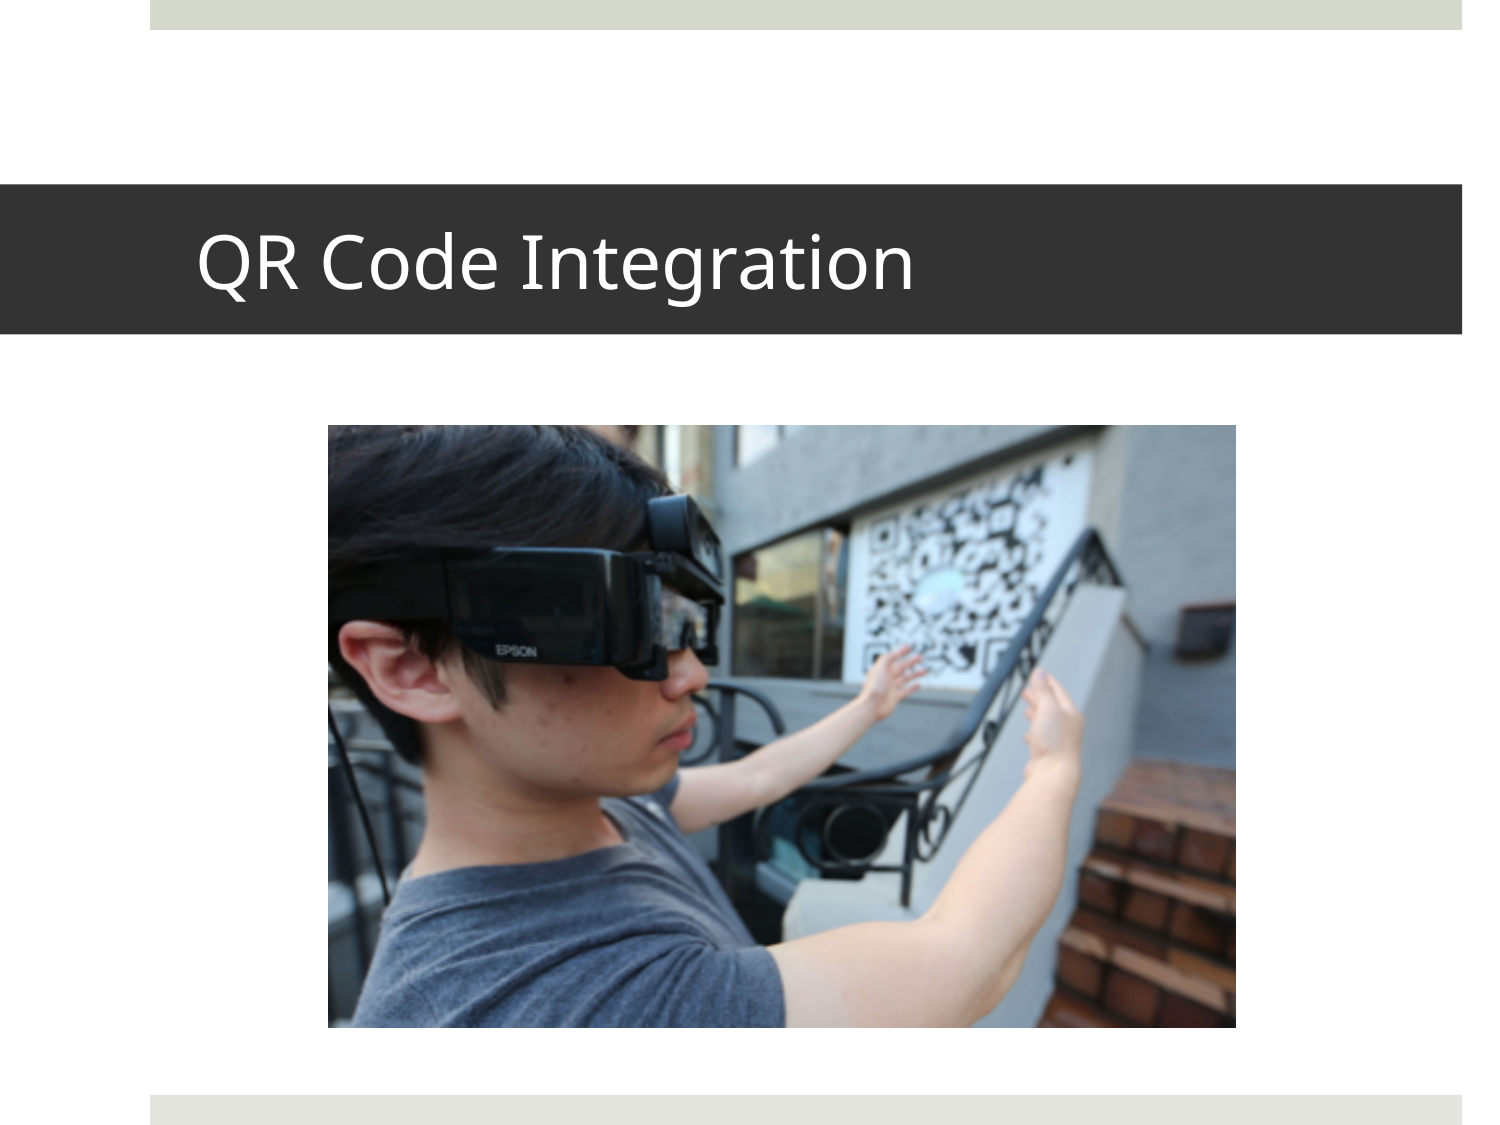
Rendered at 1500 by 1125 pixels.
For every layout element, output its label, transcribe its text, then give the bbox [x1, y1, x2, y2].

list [156, 425, 1407, 1029]
title QR Code Integration [0, 184, 1463, 335]
